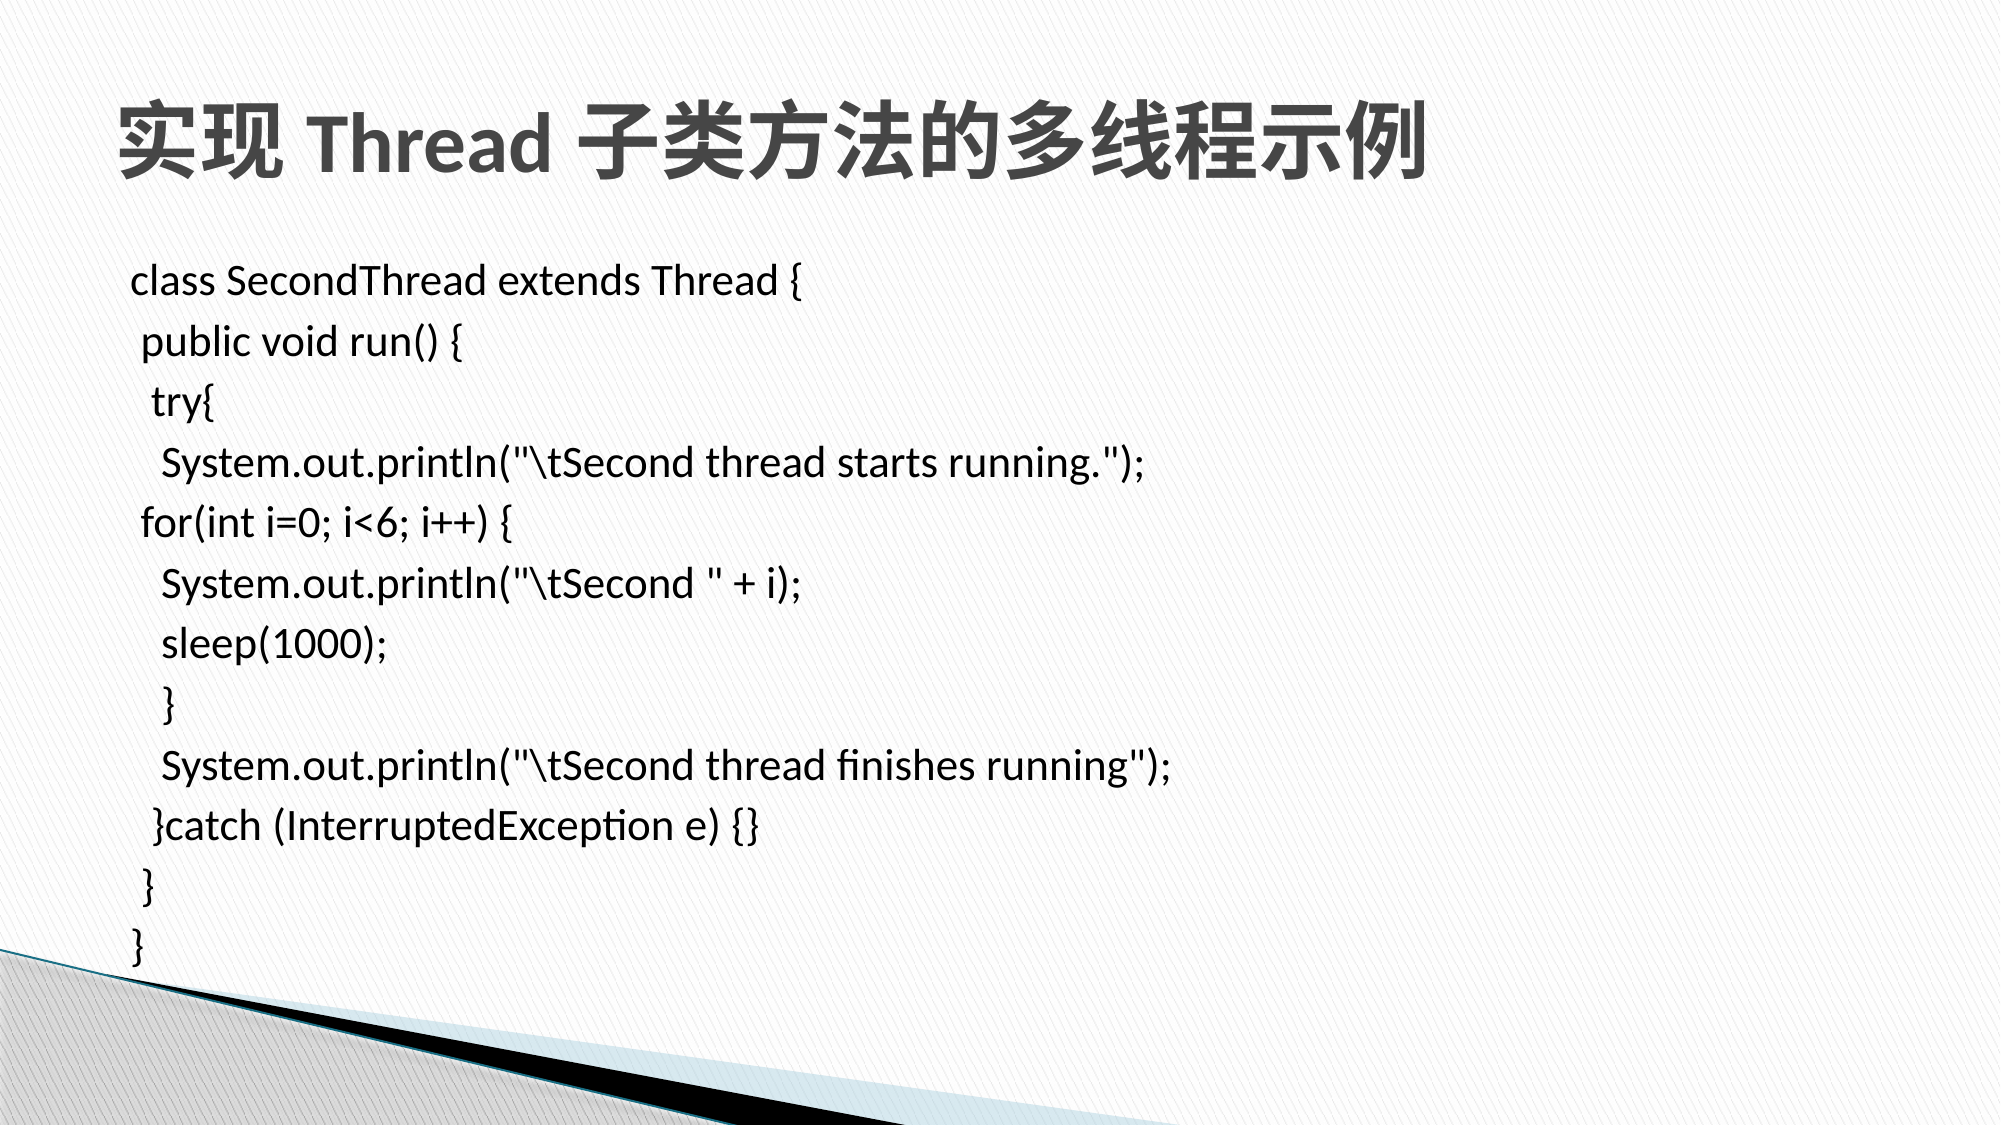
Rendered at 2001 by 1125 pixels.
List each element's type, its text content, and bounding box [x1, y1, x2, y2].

title 实现Thread子类方法的多线程示例 [99, 45, 1900, 233]
list class SecondThread extends Thread { public void run() { try{ System.out.println("\tSecond thread starts running."); for(int i=0; i<6; i++) { System.out.println("\tSecond " + i); sleep(1000); } System.out.println("\tSecond thread finishes running"); }catch (InterruptedException e) {} } } [99, 243, 1900, 986]
